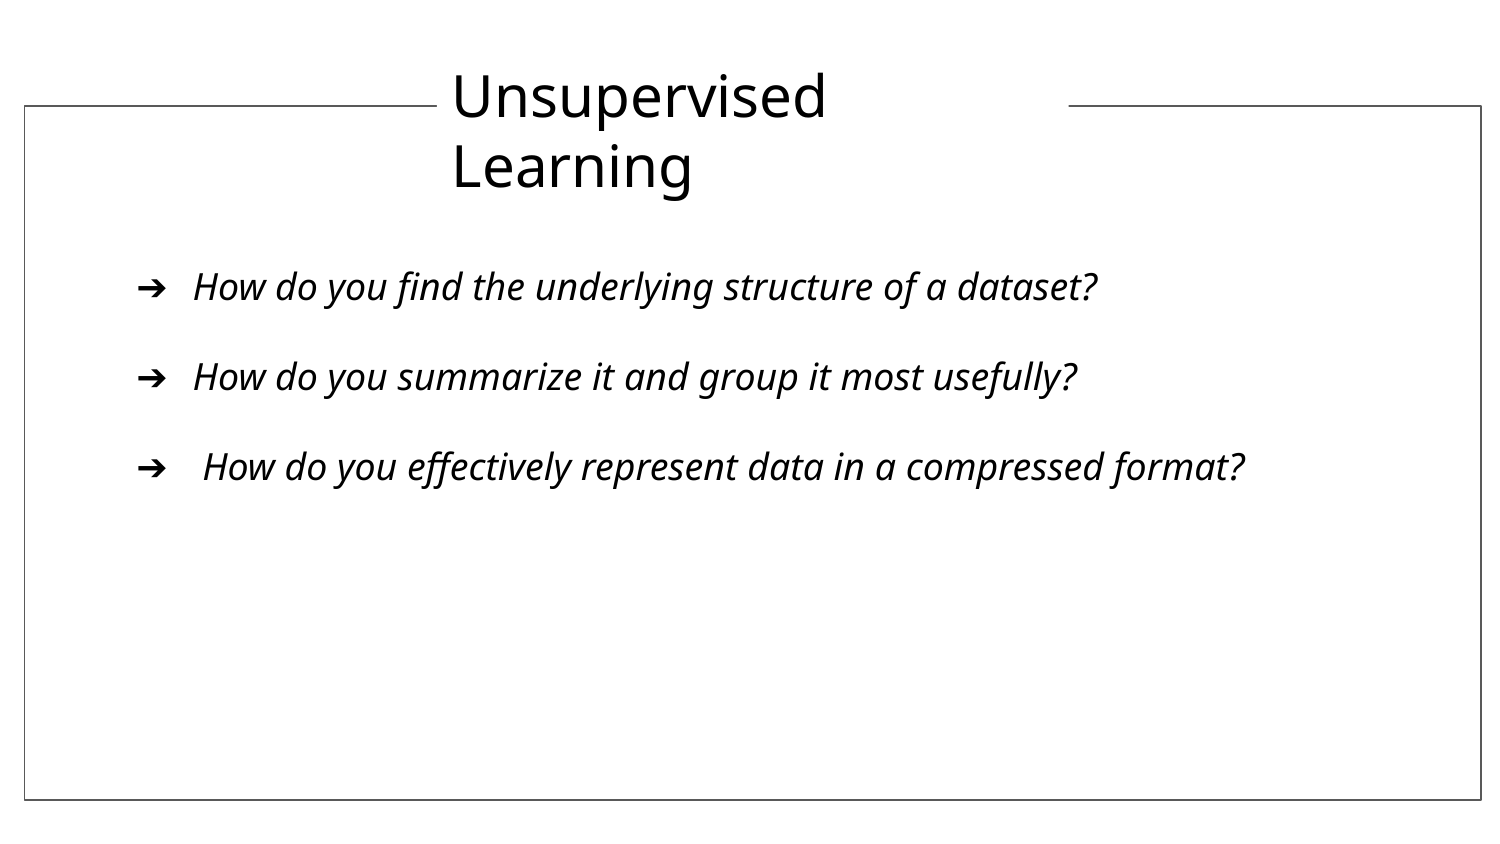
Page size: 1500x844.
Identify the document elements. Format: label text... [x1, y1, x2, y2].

text_box [24, 105, 1482, 800]
text_box How do you find the underlying structure of a dataset? How do you summarize it and group it most usefully? How do you effectively represent data in a compressed format? [102, 248, 1398, 614]
text_box Unsupervised Learning [436, 44, 1069, 160]
